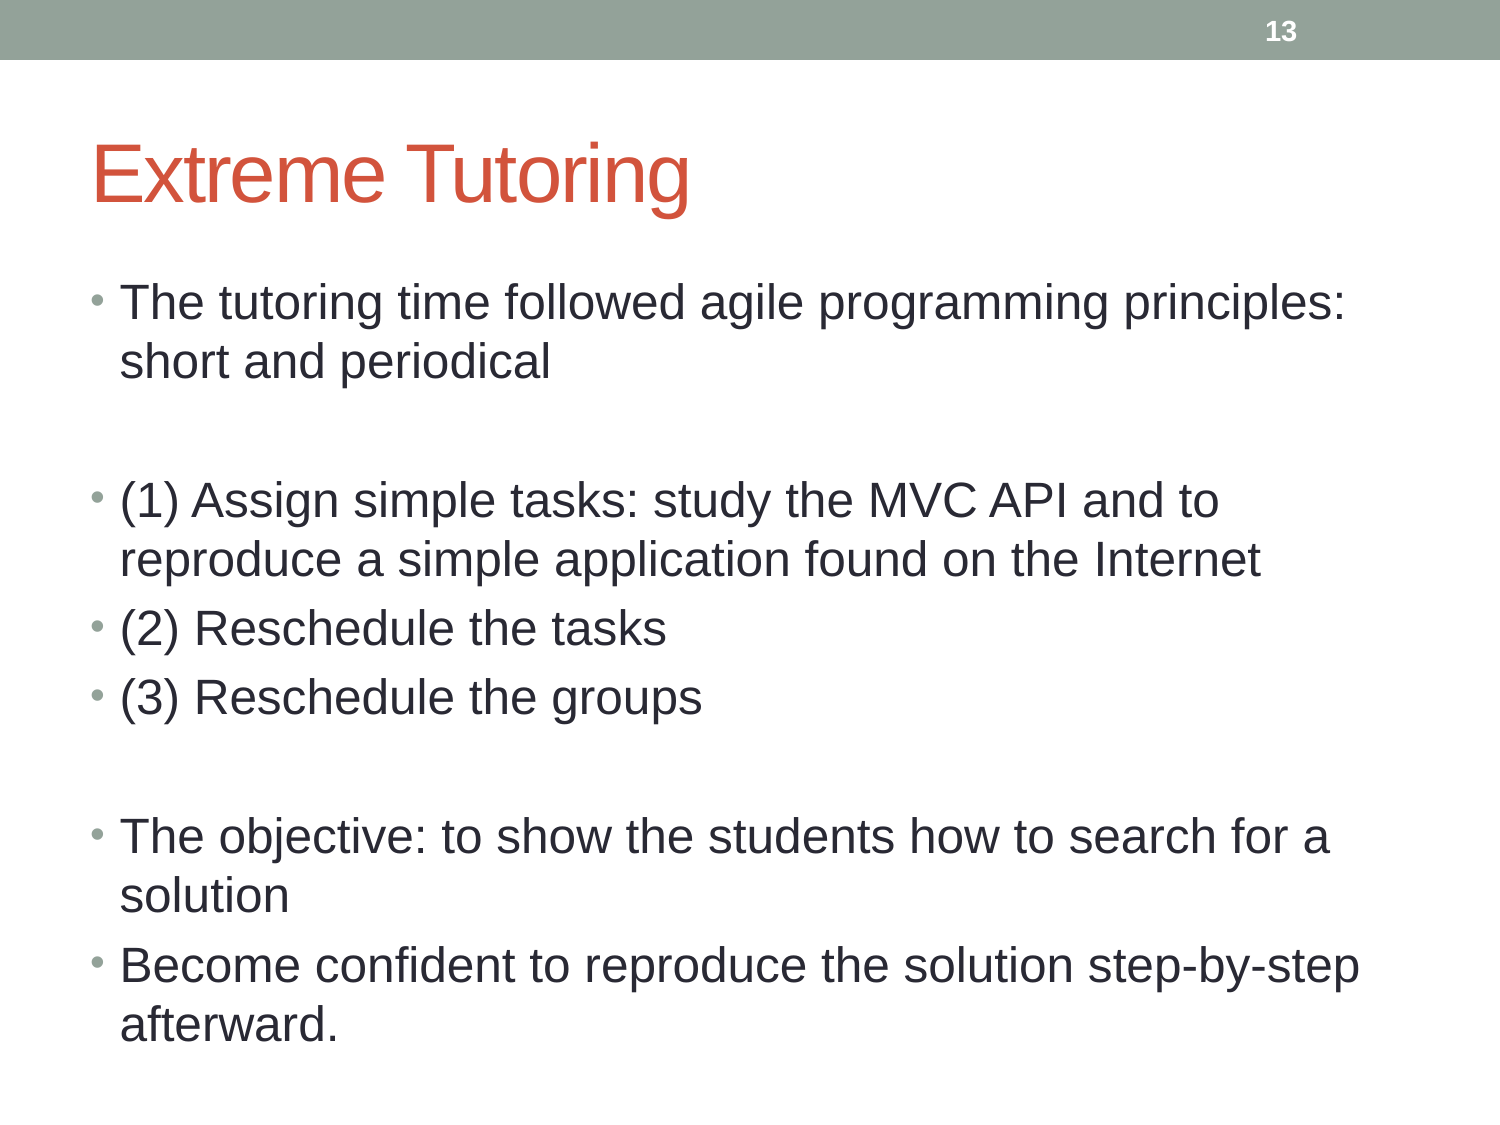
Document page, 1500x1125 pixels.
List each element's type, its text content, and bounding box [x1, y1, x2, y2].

list The tutoring time followed agile programming principles: short and periodical (1) Assign simple tasks: study the MVC API and to reproduce a simple application found on the Internet (2) Reschedule the tasks (3) Reschedule the groups The objective: to show the students how to search for a solution Become confident to reproduce the solution step-by-step afterward. [75, 262, 1425, 1063]
slide_number 13 [1250, 3, 1425, 57]
title Extreme Tutoring [75, 87, 1425, 250]
